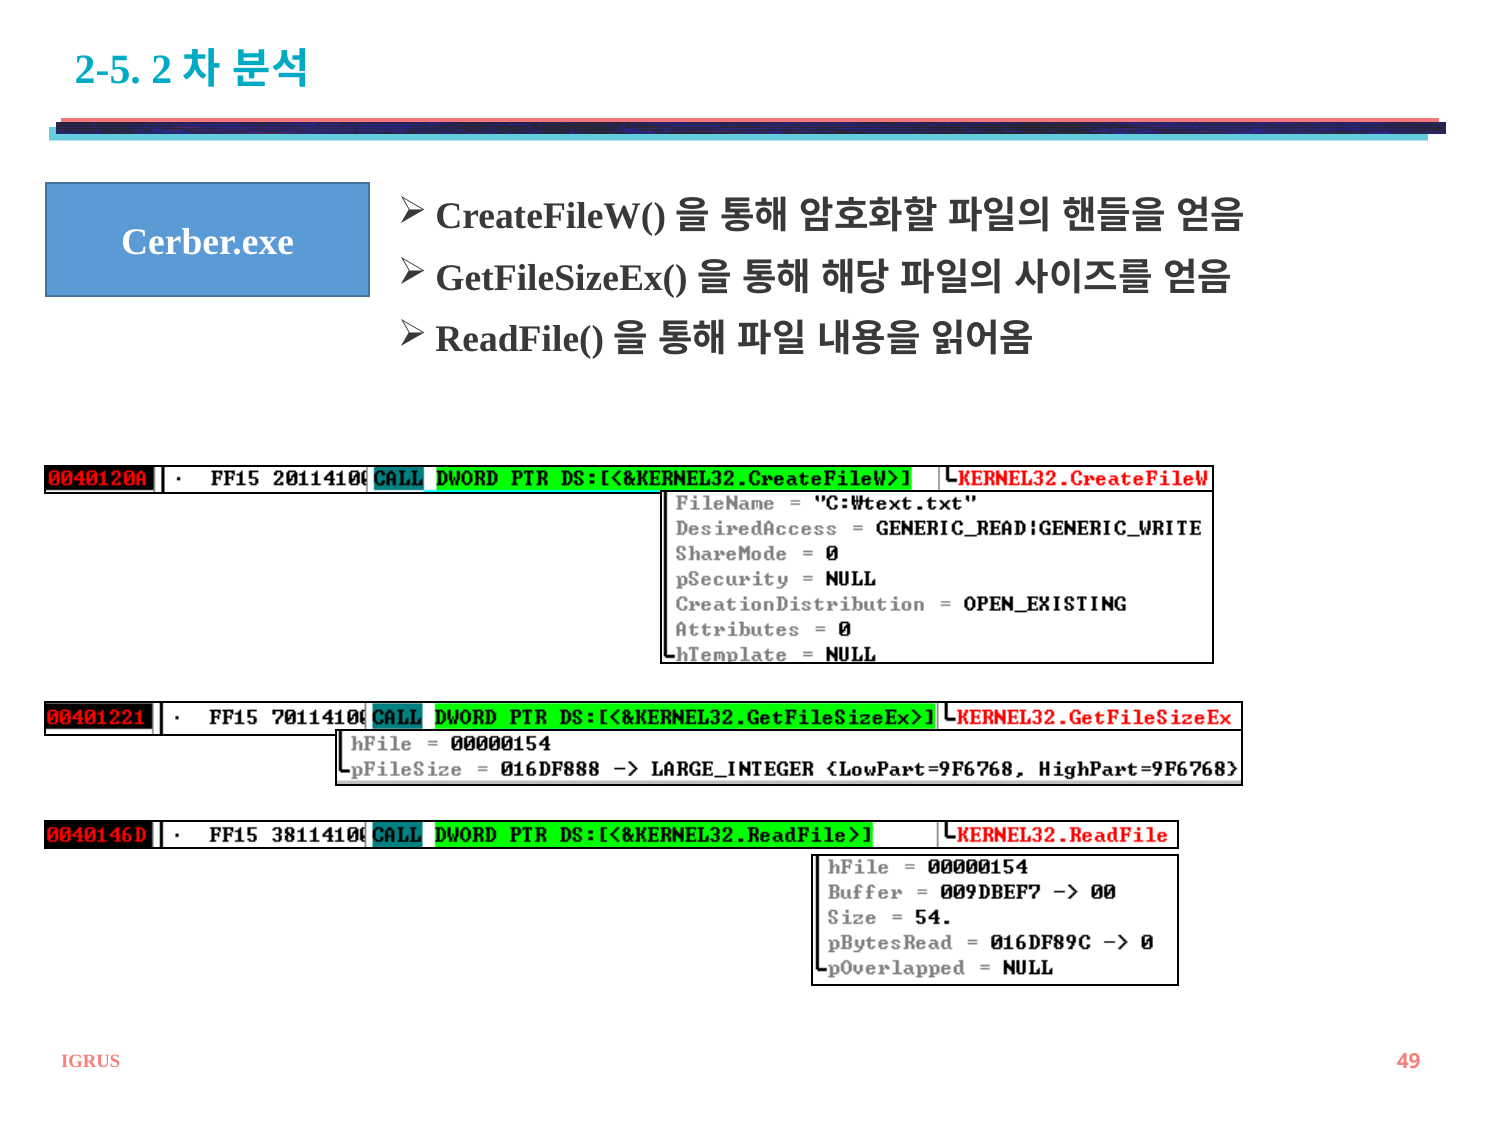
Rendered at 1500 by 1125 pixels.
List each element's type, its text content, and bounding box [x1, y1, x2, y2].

title 2-5. 2차 분석 [59, 27, 1468, 113]
picture [45, 821, 1178, 847]
list CreateFileW()을 통해 암호화할 파일의 핸들을 얻음 GetFileSizeEx()을 통해 해당 파일의 사이즈를 얻음 ReadFile()을 통해 파일 내용을 읽어옴 [382, 189, 1454, 965]
picture [813, 855, 1178, 984]
footer IGRUS [46, 1036, 266, 1084]
text_box Cerber.exe [45, 182, 370, 297]
picture [45, 466, 1212, 663]
picture [46, 702, 1242, 784]
